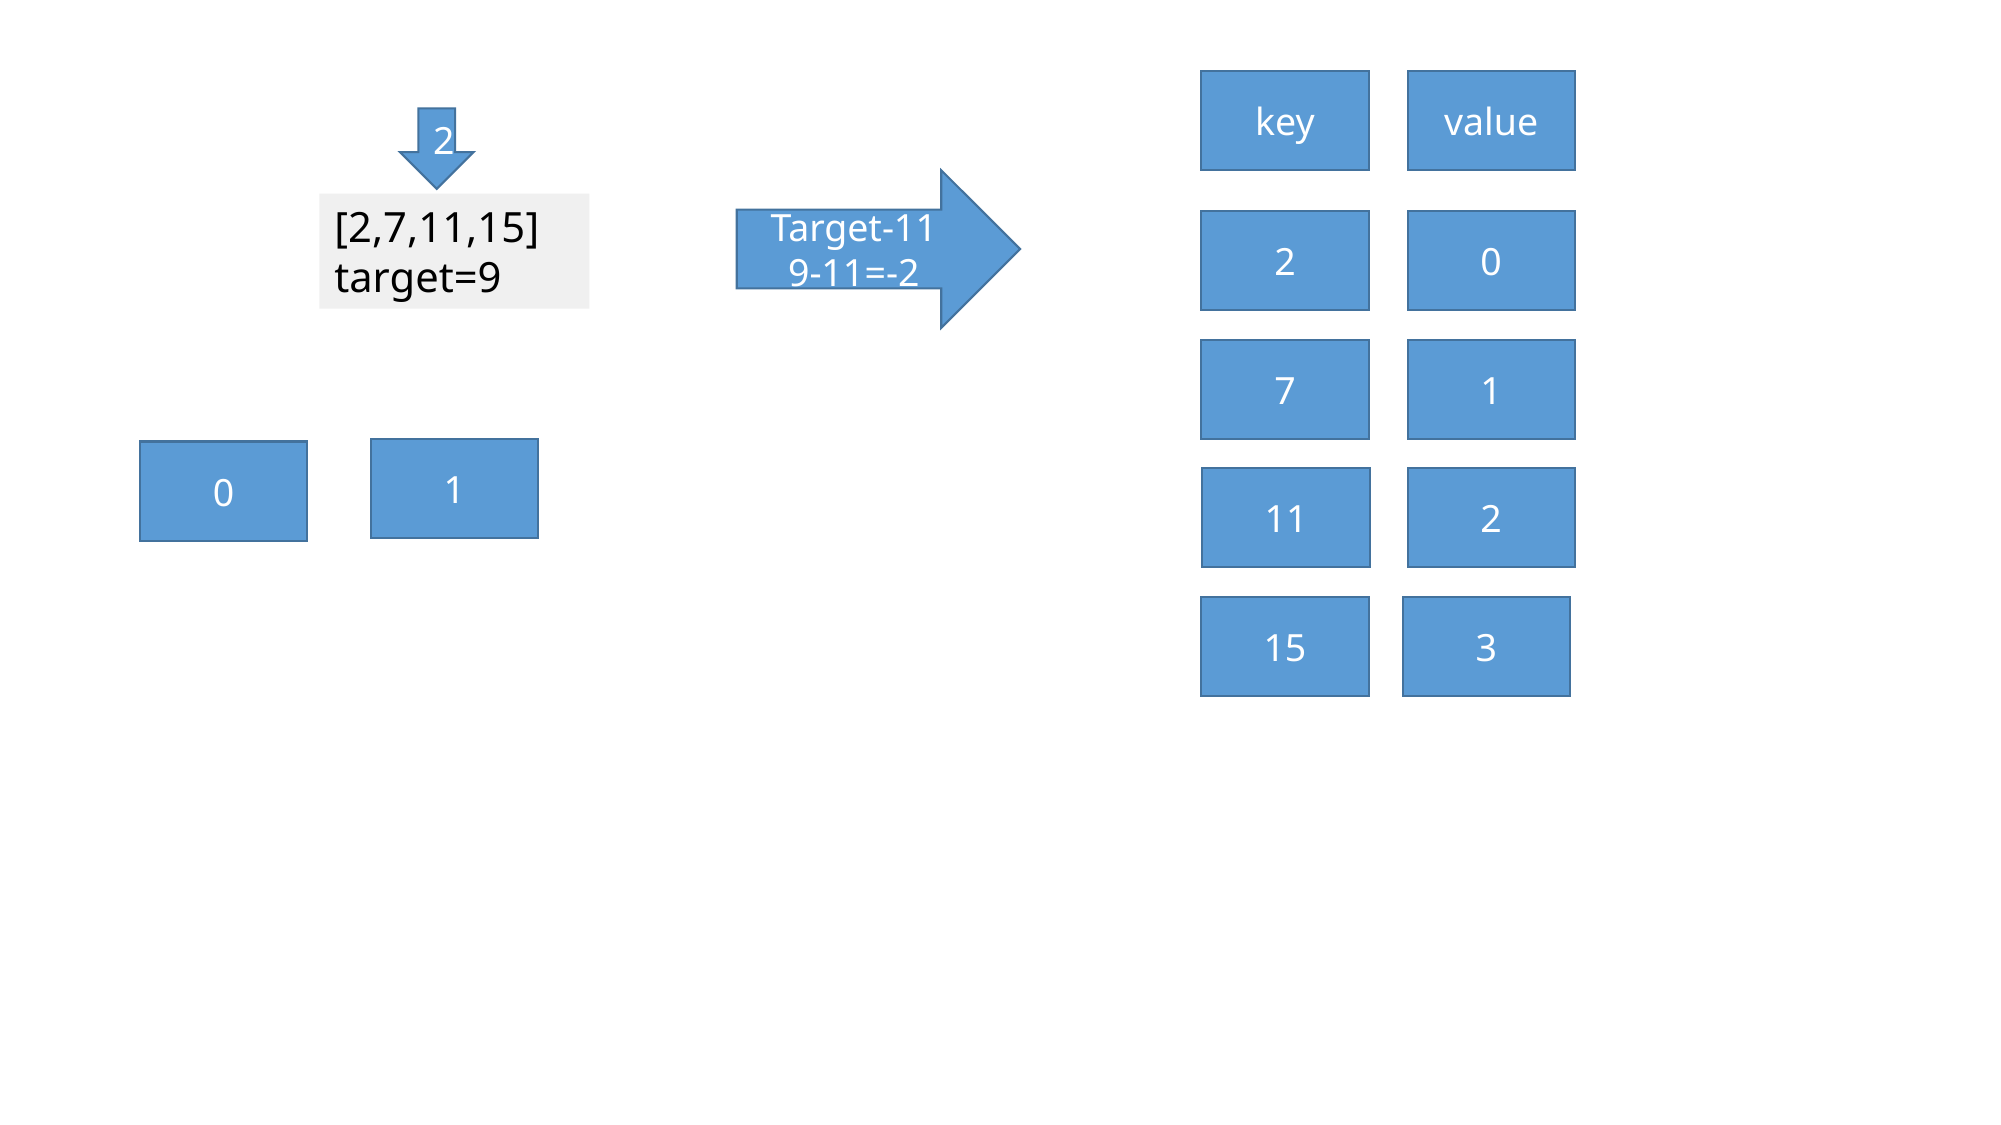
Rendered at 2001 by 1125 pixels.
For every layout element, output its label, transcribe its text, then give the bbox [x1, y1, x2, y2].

text_box 1 [370, 438, 539, 539]
text_box value [1407, 70, 1576, 171]
text_box [2,7,11,15] target=9 [319, 193, 590, 309]
text_box 3 [1402, 596, 1571, 697]
text_box 1 [1407, 339, 1576, 440]
text_box 2 [1407, 467, 1576, 568]
text_box 7 [1200, 339, 1370, 440]
text_box 0 [1407, 210, 1576, 311]
text_box 2 [1200, 210, 1370, 311]
text_box 2 [397, 107, 477, 191]
text_box Target-11 9-11=-2 [735, 167, 1022, 331]
text_box 11 [1201, 467, 1371, 568]
text_box 0 [139, 440, 308, 542]
text_box 15 [1200, 596, 1370, 697]
text_box key [1200, 70, 1370, 171]
